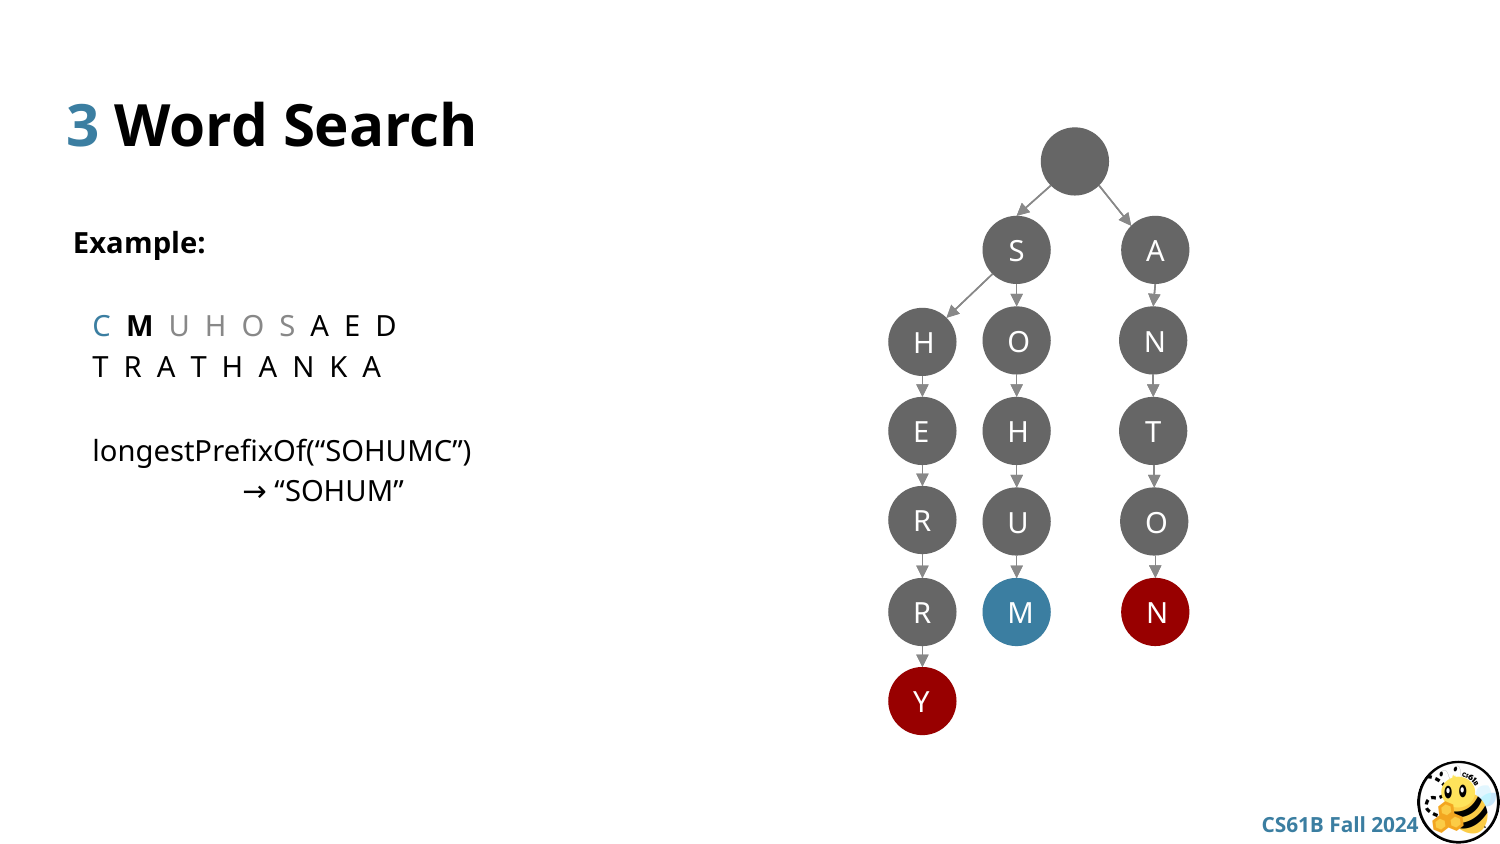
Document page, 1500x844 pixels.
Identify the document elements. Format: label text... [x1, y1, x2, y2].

text_box A [1121, 215, 1190, 284]
text_box H [888, 307, 957, 376]
text_box Y [888, 667, 957, 736]
text_box longestPrefixOf(“SOHUMC”) → “SOHUM” [77, 411, 570, 523]
text_box M [982, 578, 1051, 647]
text_box H [982, 397, 1051, 466]
text_box T [1119, 397, 1188, 466]
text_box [1016, 185, 1051, 216]
title 3 Word Search [51, 72, 947, 167]
text_box [1040, 127, 1110, 196]
text_box R [888, 486, 957, 555]
text_box C M U H O S A E D T R A T H A N K A [77, 287, 803, 398]
text_box U [982, 487, 1051, 556]
picture [1417, 760, 1500, 844]
text_box O [982, 306, 1051, 375]
text_box S [982, 216, 1051, 284]
text_box R [888, 578, 957, 647]
text_box N [1119, 307, 1188, 375]
text_box O [1120, 487, 1189, 556]
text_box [1098, 185, 1132, 226]
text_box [1152, 283, 1156, 307]
text_box Example: [57, 203, 635, 274]
text_box E [888, 397, 957, 466]
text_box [946, 273, 993, 318]
text_box N [1121, 578, 1190, 647]
